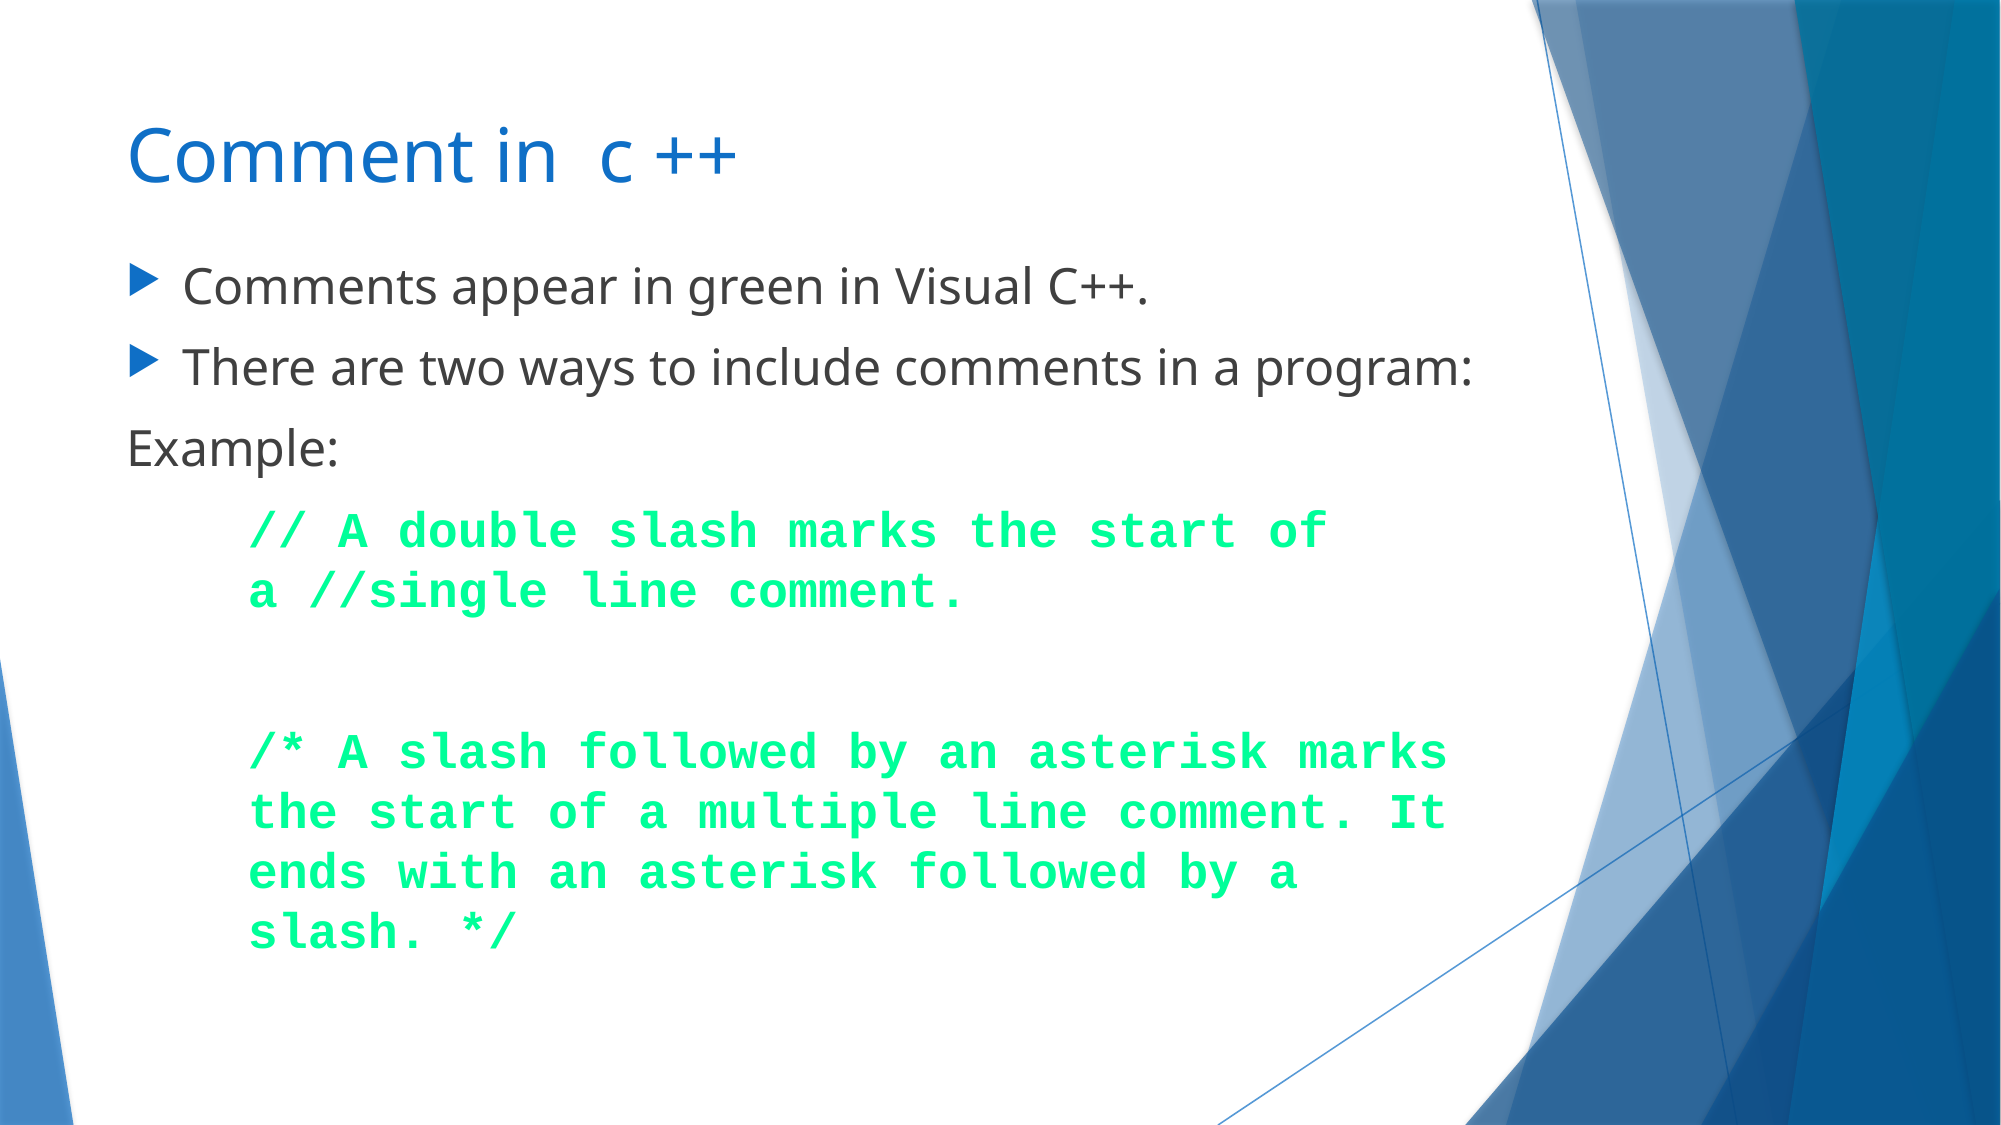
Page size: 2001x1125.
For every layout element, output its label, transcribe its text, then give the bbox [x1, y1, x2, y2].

title Comment in c ++ [111, 99, 1522, 247]
list Comments appear in green in Visual C++. There are two ways to include comments in a program: Example: // A double slash marks the start of a //single line comment. /* A slash followed by an asterisk marks the start of a multiple line comment. It ends with an asterisk followed by a slash. */ [111, 247, 1522, 992]
